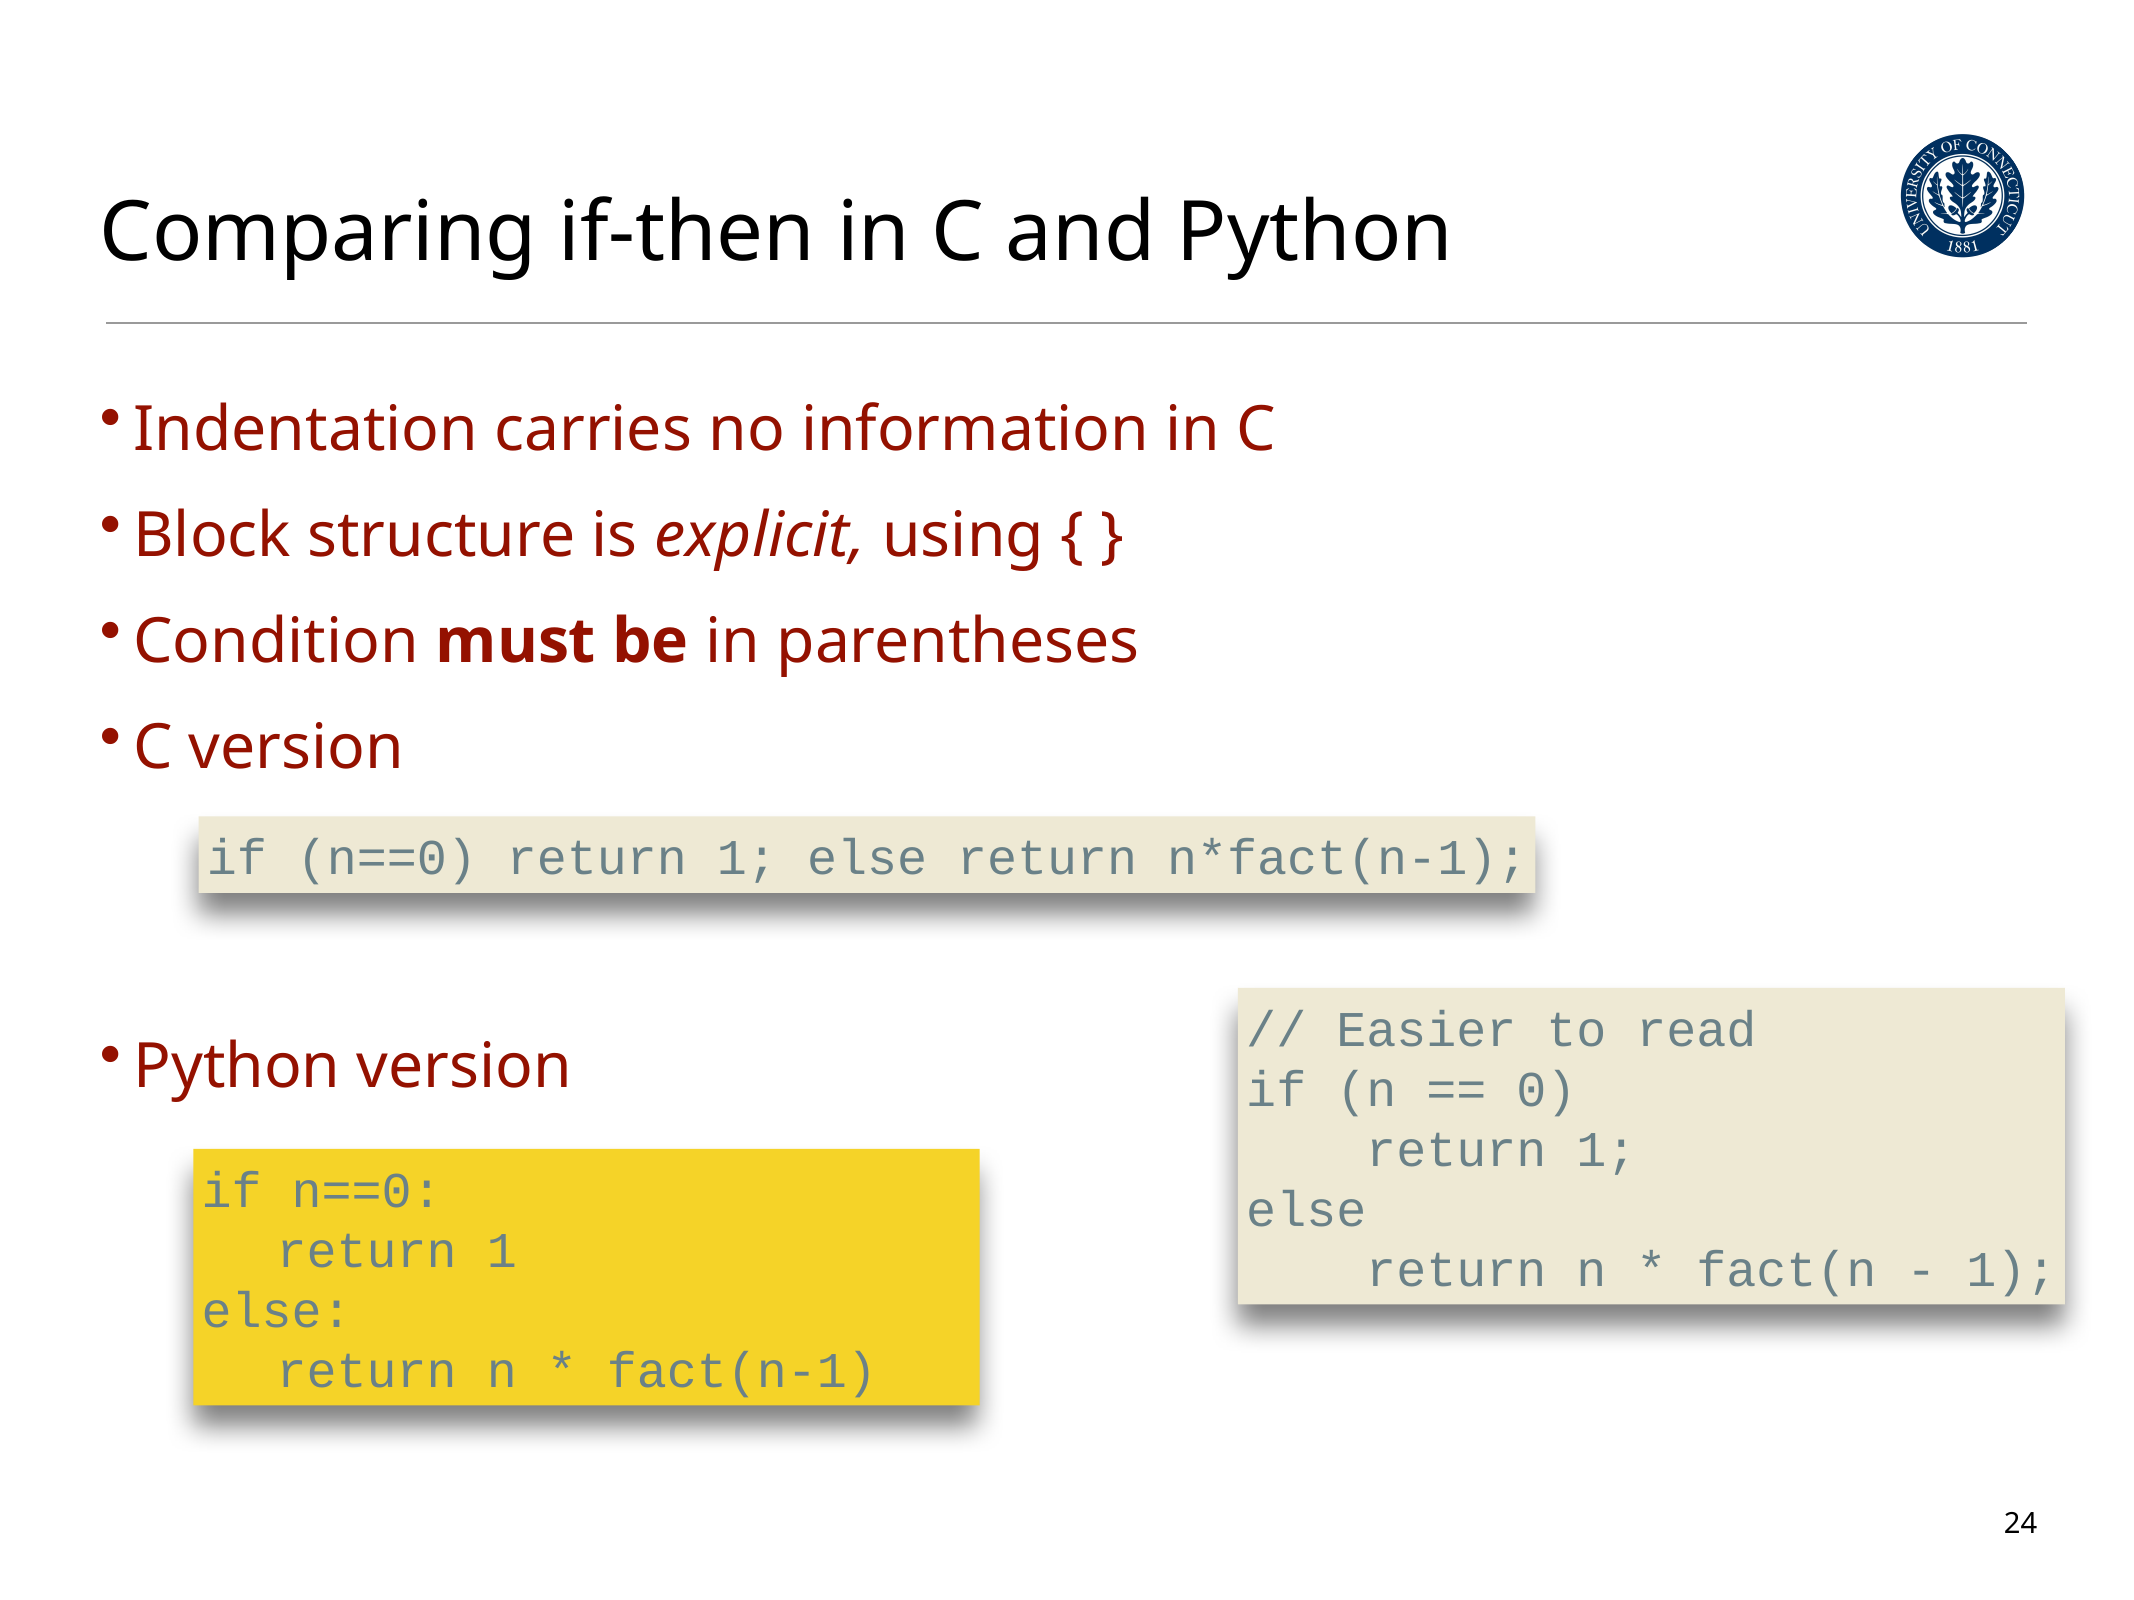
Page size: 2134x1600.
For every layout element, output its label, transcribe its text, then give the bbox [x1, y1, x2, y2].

text_box if n==0: return 1 else: return n * fact(n-1) [193, 1148, 980, 1406]
list Indentation carries no information in C Block structure is explicit, using { } Condition must be in parentheses C version Python version [93, 380, 2041, 1459]
picture [1900, 133, 2025, 259]
text_box if (n==0) return 1; else return n*fact(n-1); [198, 816, 1536, 893]
slide_number 24 [1996, 1497, 2045, 1544]
title Comparing if-then in C and Python [93, 53, 2041, 284]
text_box // Easier to read if (n == 0) return 1; else return n * fact(n - 1); [1237, 987, 2065, 1305]
